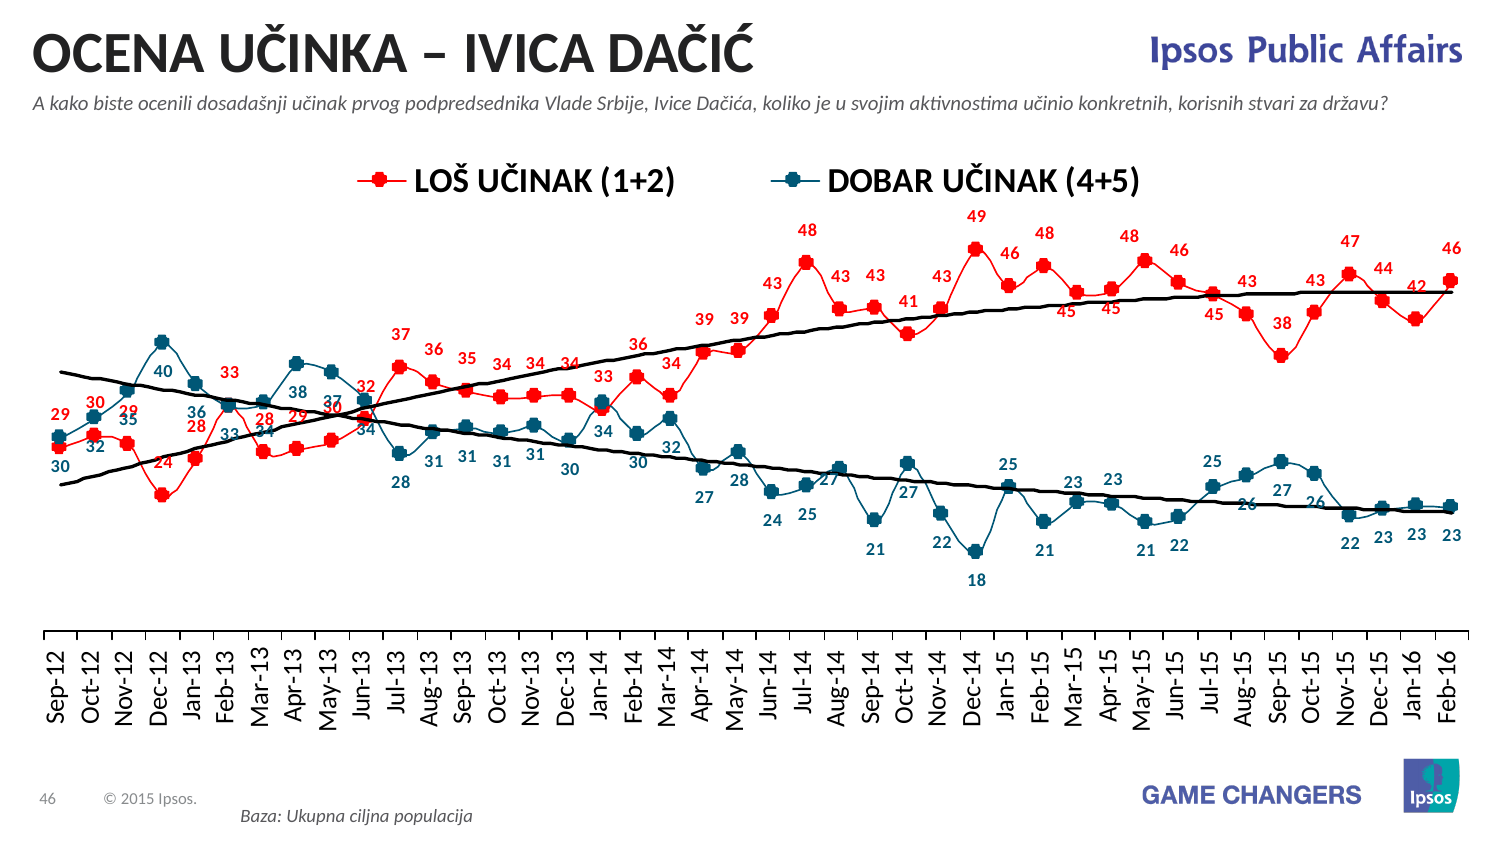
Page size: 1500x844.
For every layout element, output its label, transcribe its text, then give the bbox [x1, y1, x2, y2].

picture [1151, 34, 1462, 70]
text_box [12, 119, 1500, 761]
picture [1397, 761, 1460, 813]
text_box OCENA UČINKA – IVICA DAČIĆ [33, 22, 1137, 86]
picture [1142, 766, 1370, 813]
list A kako biste ocenili dosadašnji učinak prvog podpredsednika Vlade Srbije, Ivice Dačića, koliko je u svojim aktivnostima učinio konkretnih, korisnih stvari za državu? [33, 87, 1429, 117]
list Baza: Ukupna ciljna populacija [240, 793, 1159, 827]
